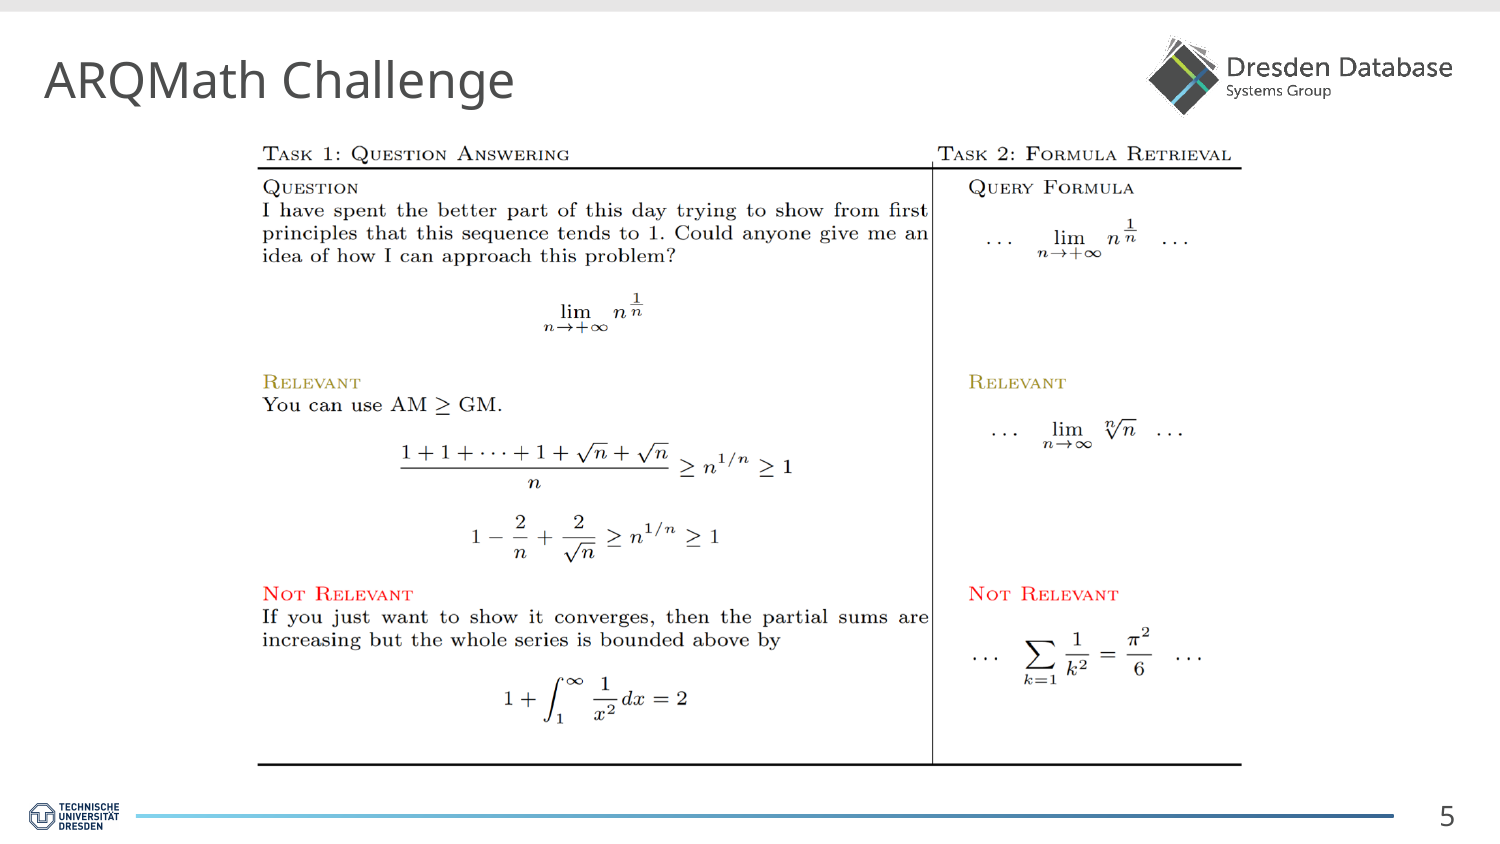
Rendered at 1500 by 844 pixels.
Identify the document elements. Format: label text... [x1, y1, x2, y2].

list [243, 131, 1271, 780]
title ARQMath Challenge [29, 47, 1093, 118]
picture [1145, 35, 1453, 118]
picture [29, 803, 119, 830]
